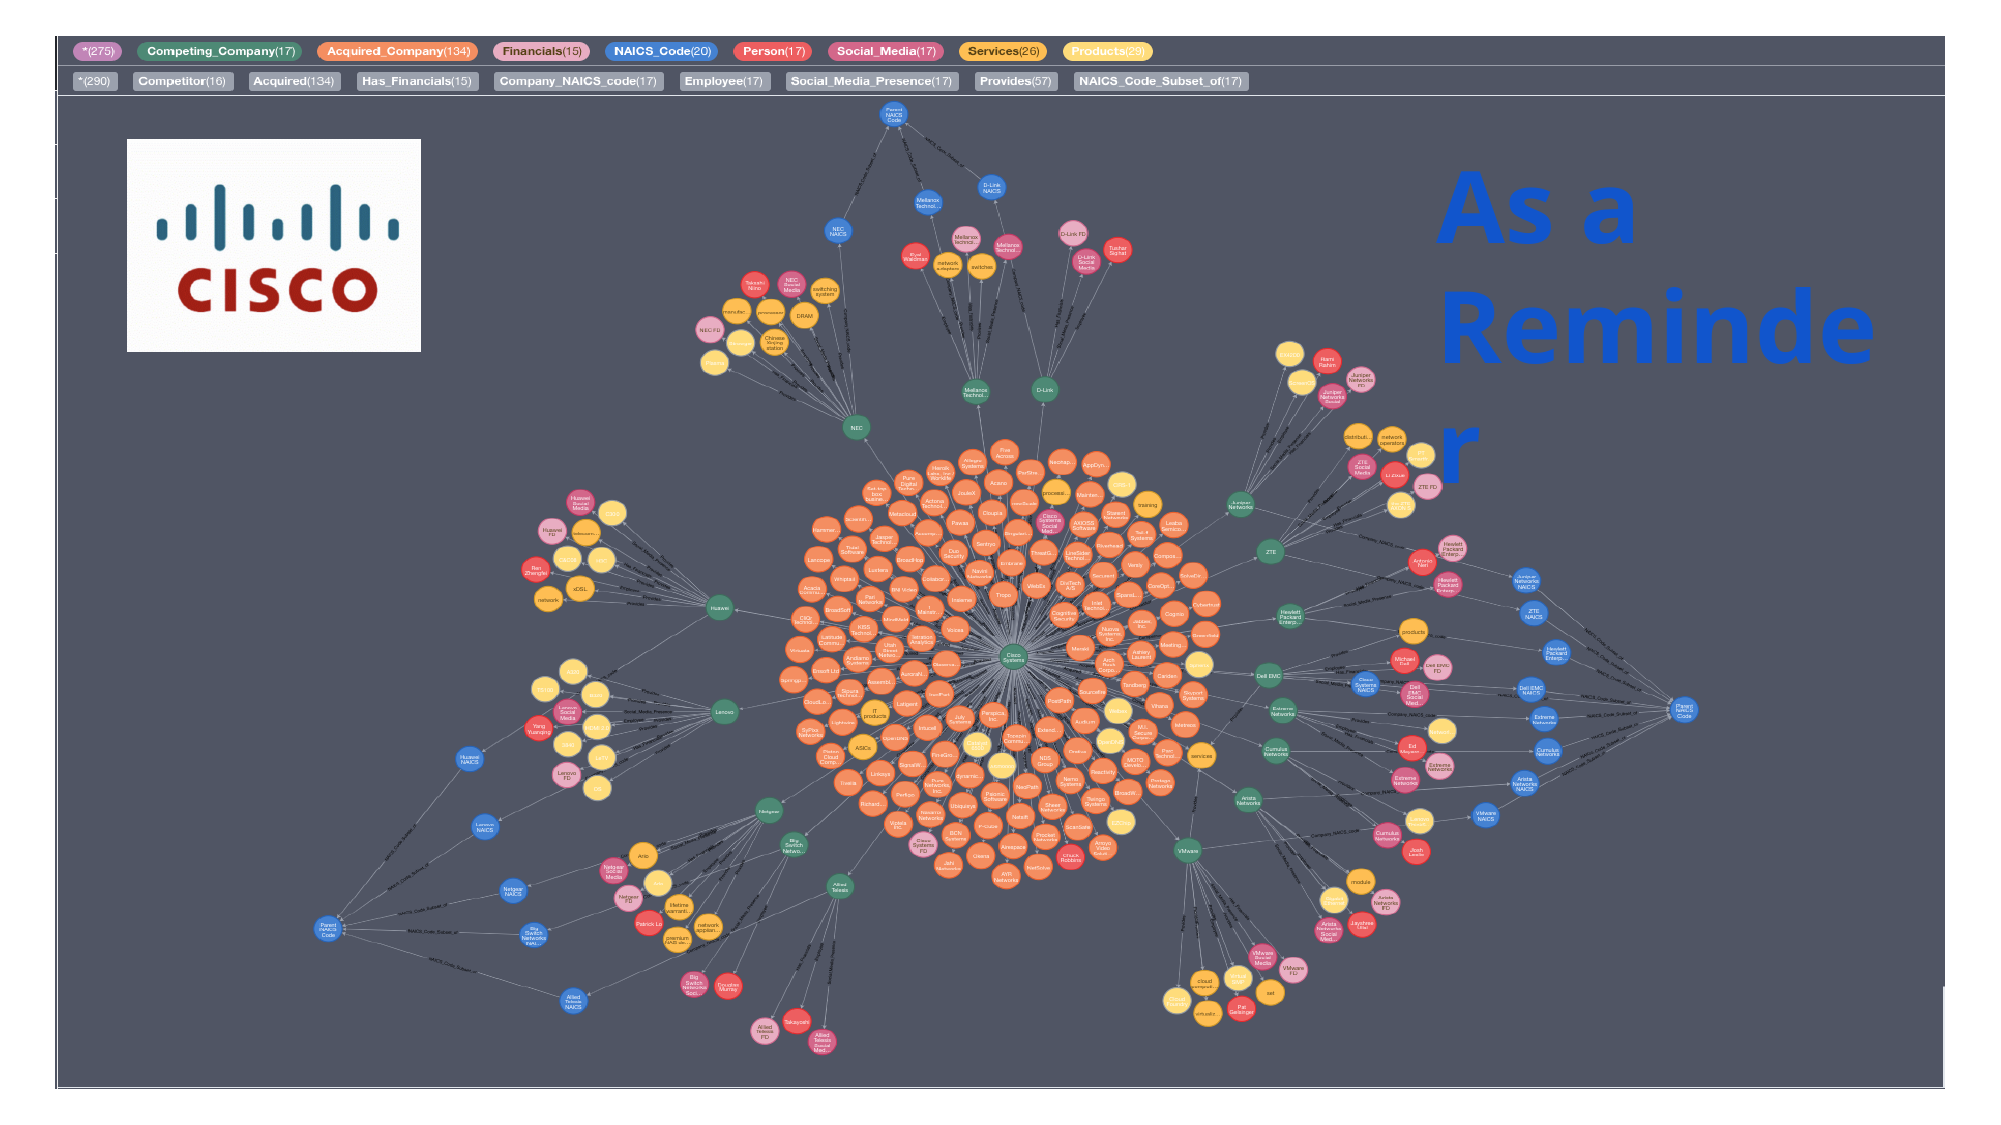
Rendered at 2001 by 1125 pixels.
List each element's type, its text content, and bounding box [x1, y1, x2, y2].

picture [55, 36, 1945, 1089]
text_box o [0, 1051, 400, 1113]
